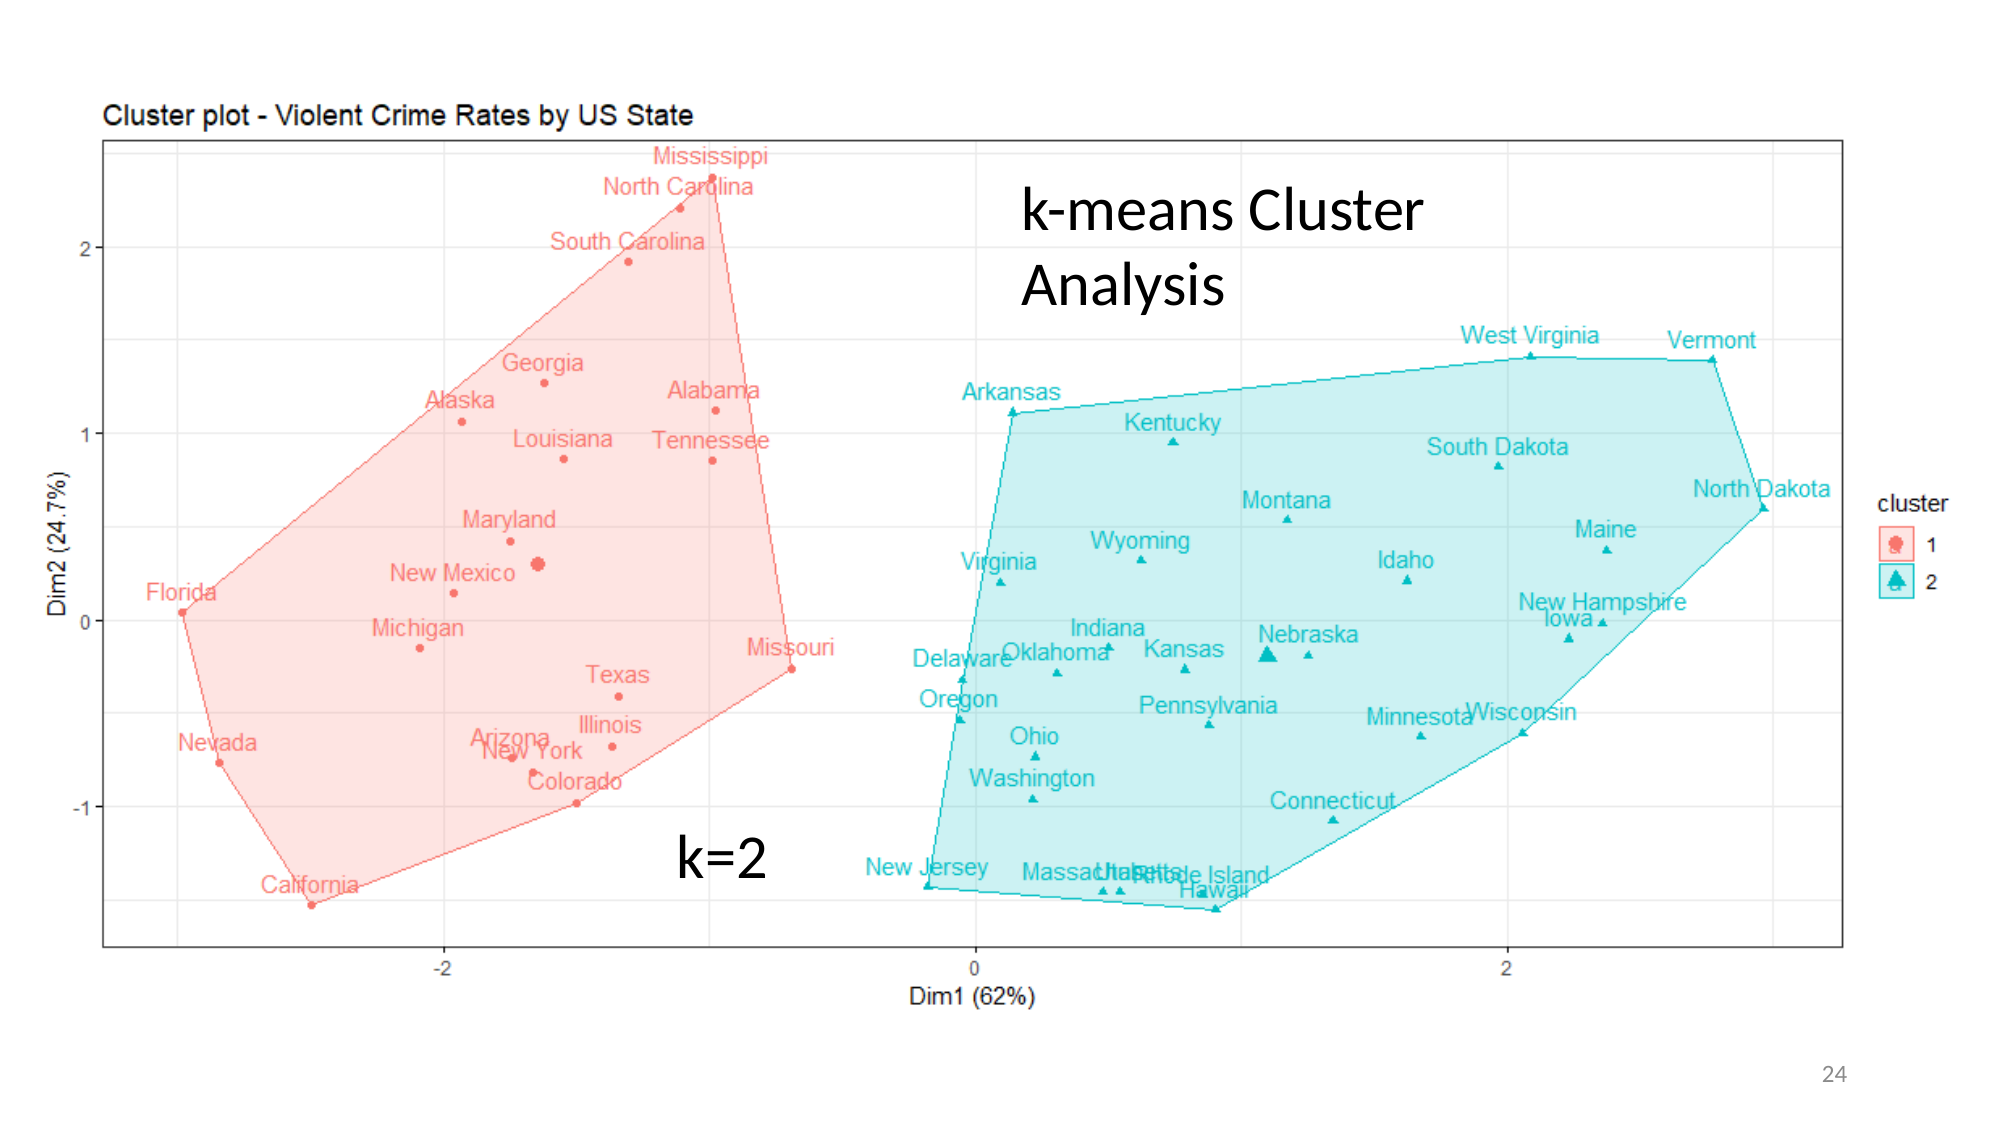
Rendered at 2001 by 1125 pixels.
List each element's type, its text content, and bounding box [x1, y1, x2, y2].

picture [33, 90, 1973, 1021]
slide_number 24 [1412, 1042, 1863, 1103]
